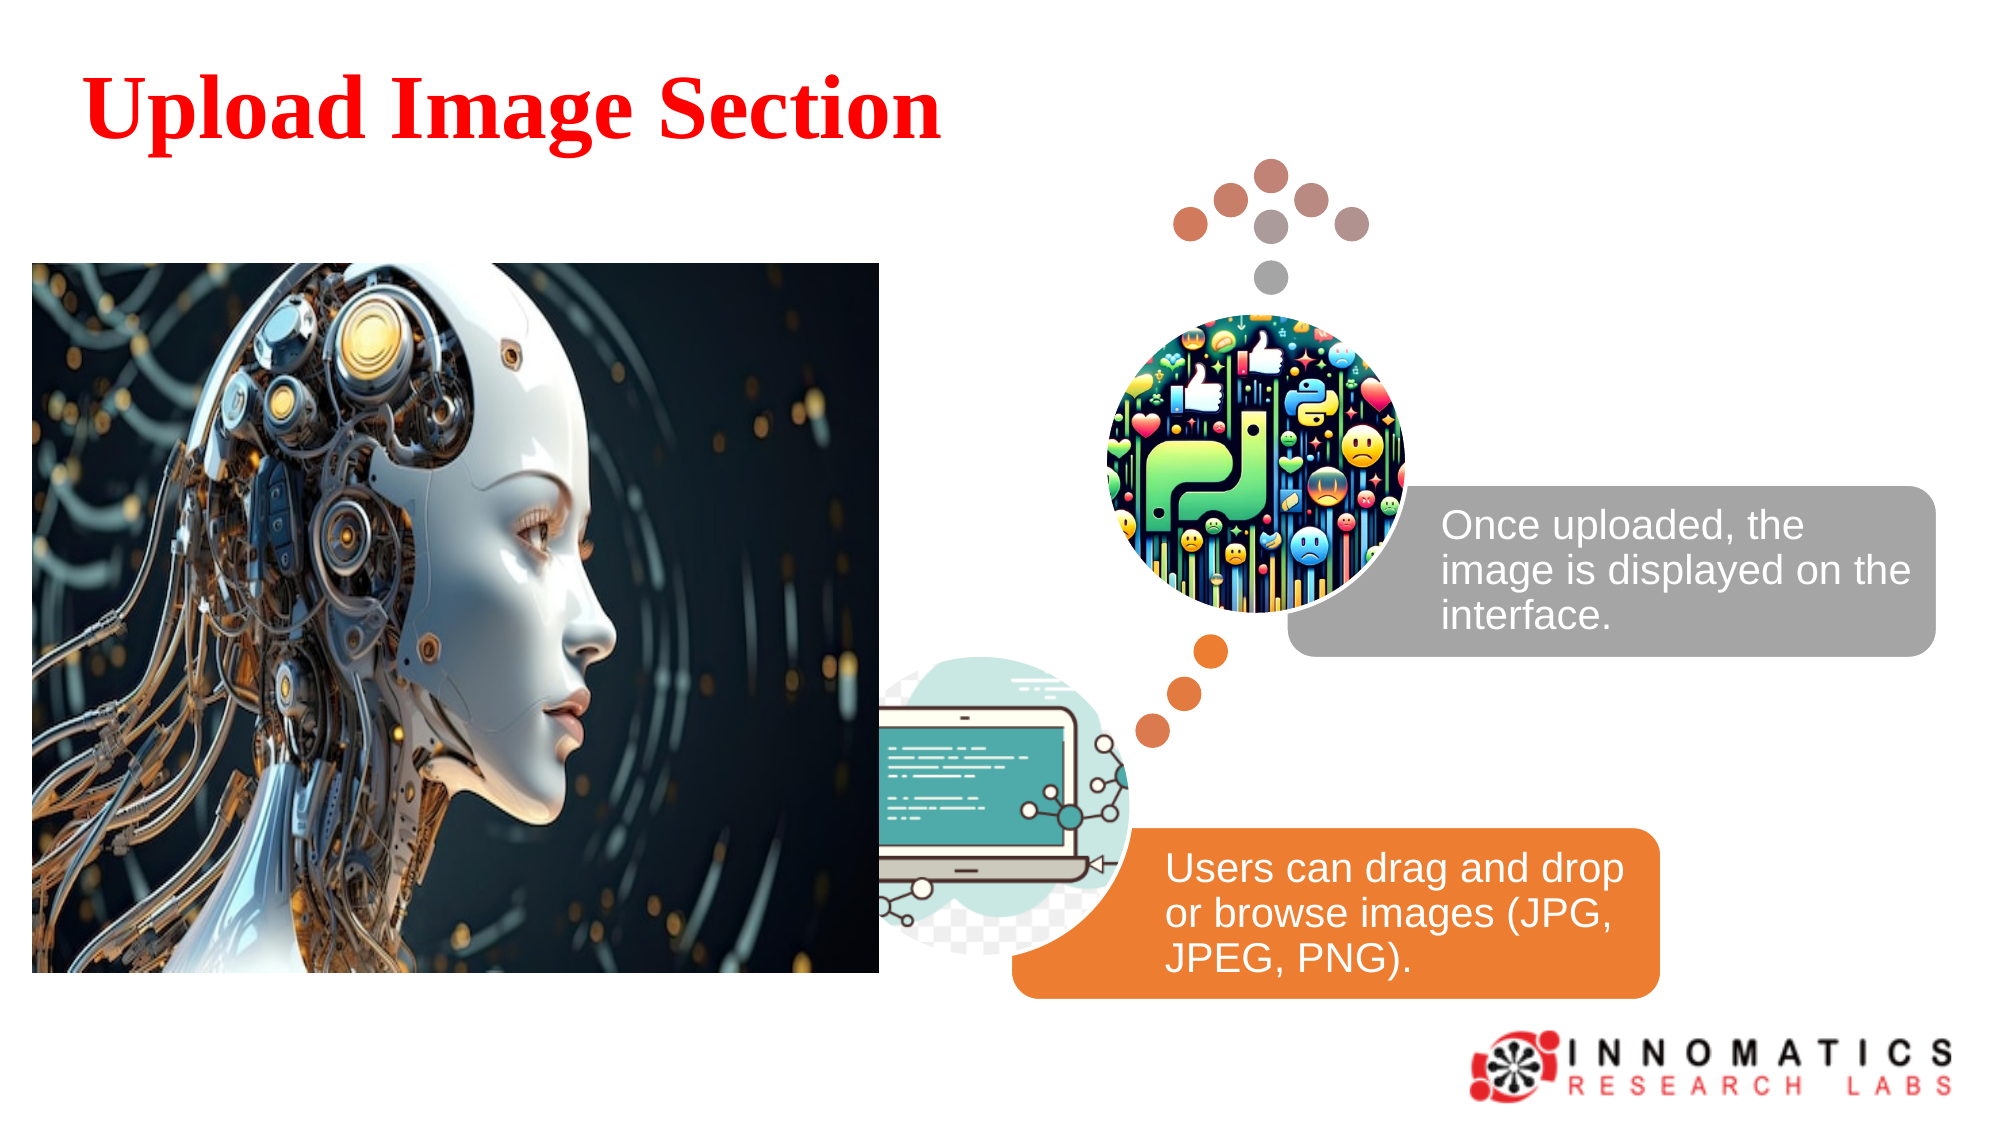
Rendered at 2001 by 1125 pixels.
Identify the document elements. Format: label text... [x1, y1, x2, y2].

title Upload Image Section [66, 0, 1792, 218]
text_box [778, 108, 1989, 1053]
picture [1445, 1053, 1975, 1125]
picture [31, 263, 880, 973]
